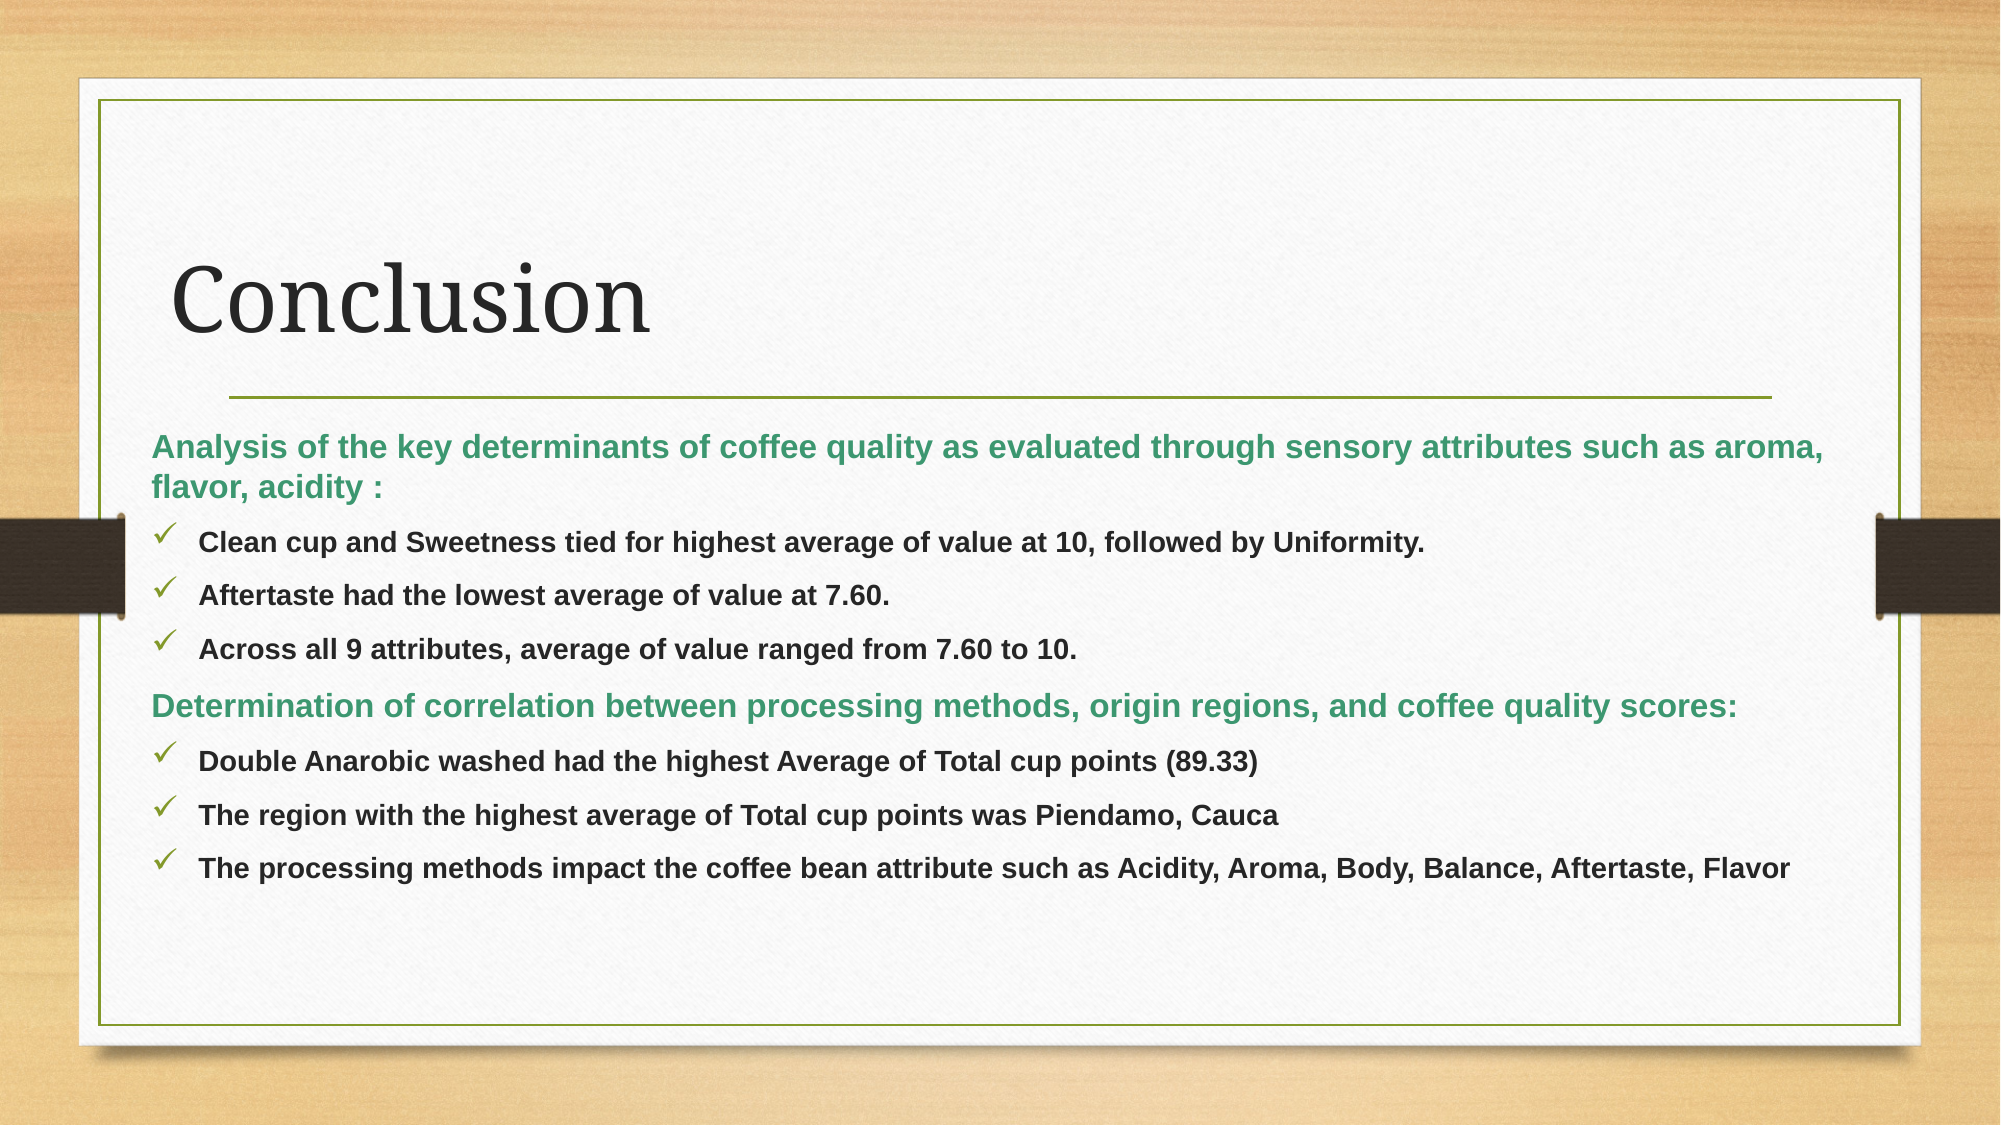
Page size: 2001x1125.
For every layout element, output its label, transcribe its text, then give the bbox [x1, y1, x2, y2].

title Conclusion [154, 209, 1788, 382]
picture [0, 0, 2001, 1125]
list Analysis of the key determinants of coffee quality as evaluated through sensory attributes such as aroma, flavor, acidity : Clean cup and Sweetness tied for highest average of value at 10, followed by Uniformity. Aftertaste had the lowest average of value at 7.60. Across all 9 attributes, average of value ranged from 7.60 to 10. Determination of correlation between processing methods, origin regions, and coffee quality scores: Double Anarobic washed had the highest Average of Total cup points (89.33) The region with the highest average of Total cup points was Piendamo, Cauca The processing methods impact the coffee bean attribute such as Acidity, Aroma, Body, Balance, Aftertaste, Flavor [136, 417, 1864, 941]
